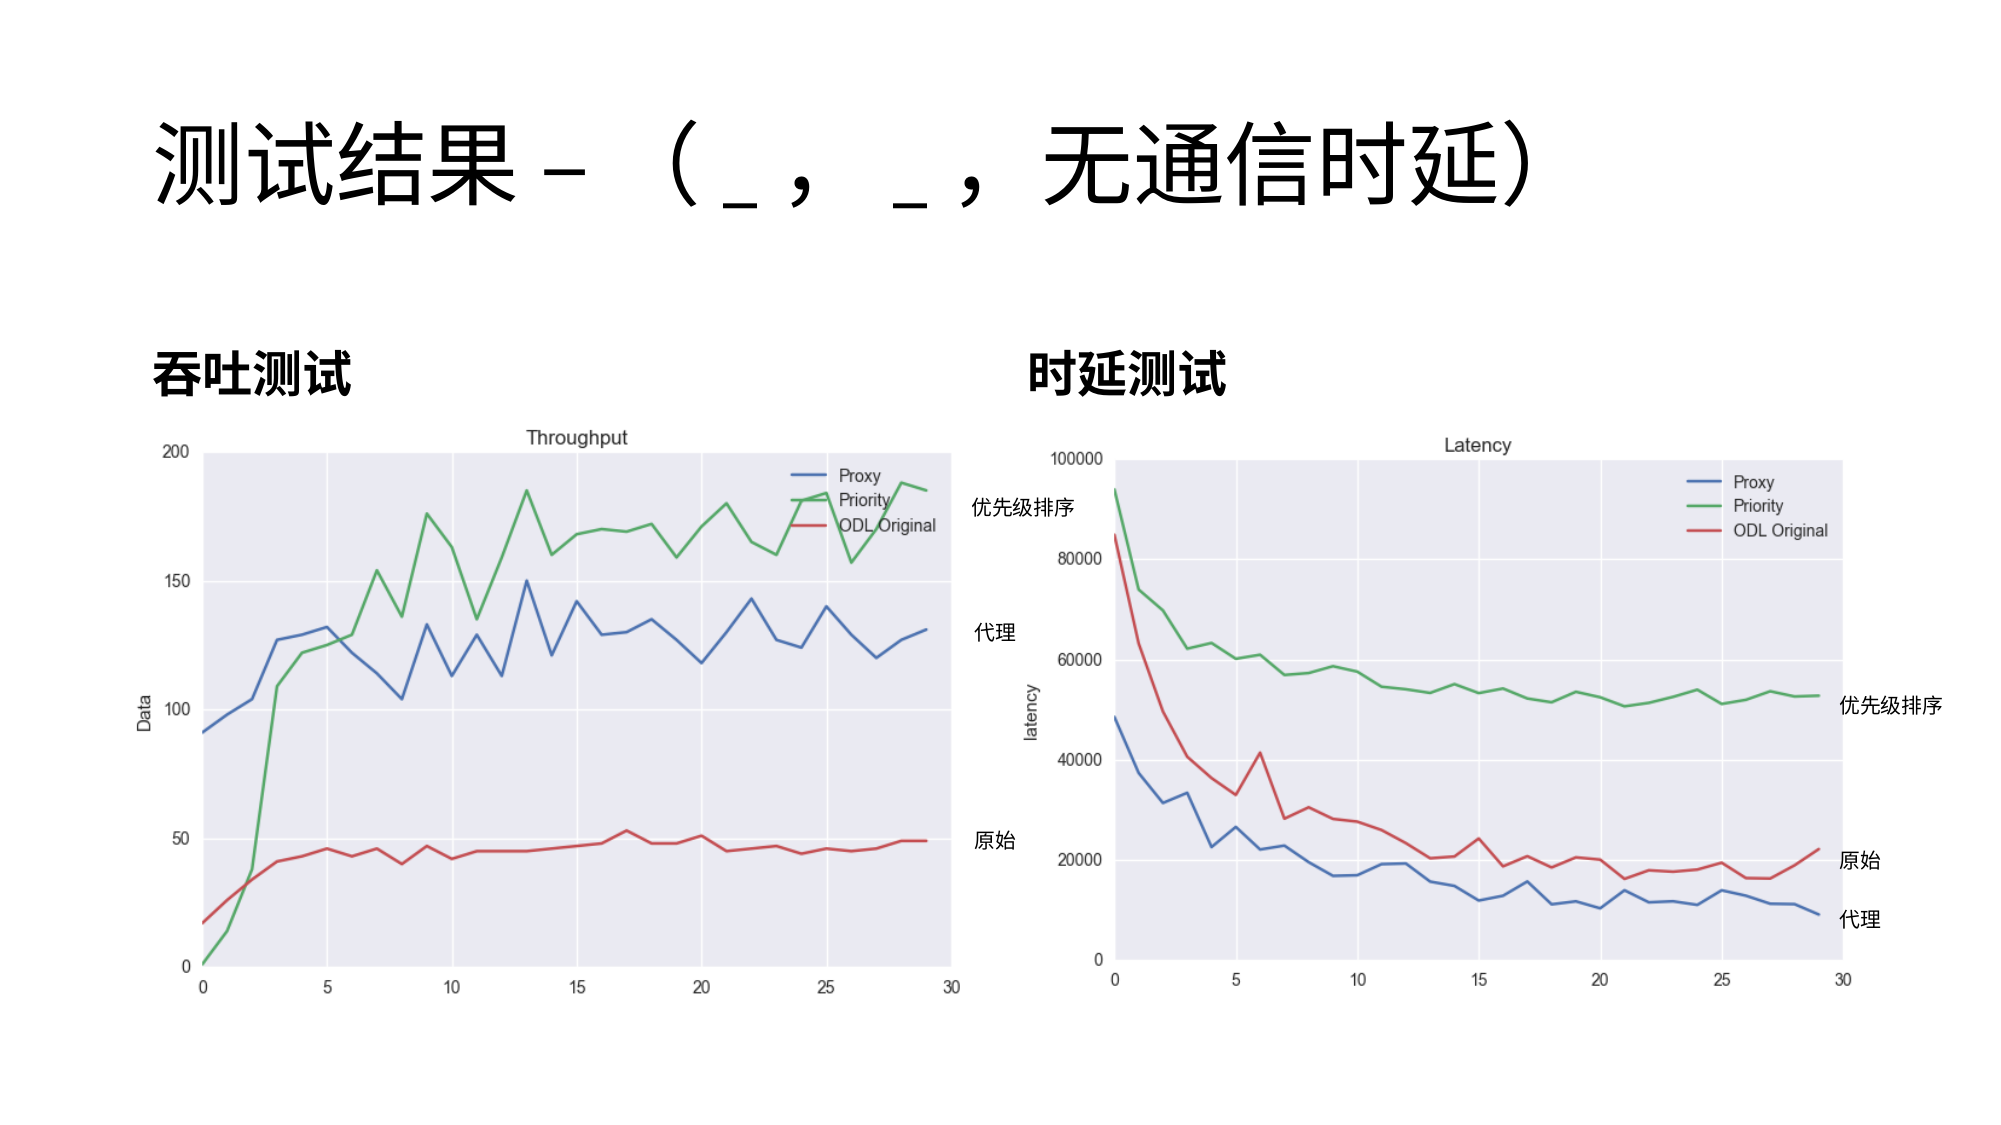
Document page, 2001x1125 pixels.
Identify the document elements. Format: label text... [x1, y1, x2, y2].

text_box 代理 [972, 611, 1012, 652]
title 测试结果 – （_，_，无通信时延） [137, 59, 1863, 278]
text_box 优先级排序 [1863, 685, 1974, 725]
text_box 原始 [1863, 839, 1974, 880]
list 时延测试 [1012, 275, 1863, 411]
list 吞吐测试 [137, 275, 984, 411]
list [125, 418, 972, 1008]
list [1012, 426, 1863, 1000]
text_box 代理 [1863, 899, 1974, 940]
text_box 原始 [972, 819, 1012, 860]
text_box 优先级排序 [972, 487, 1012, 527]
